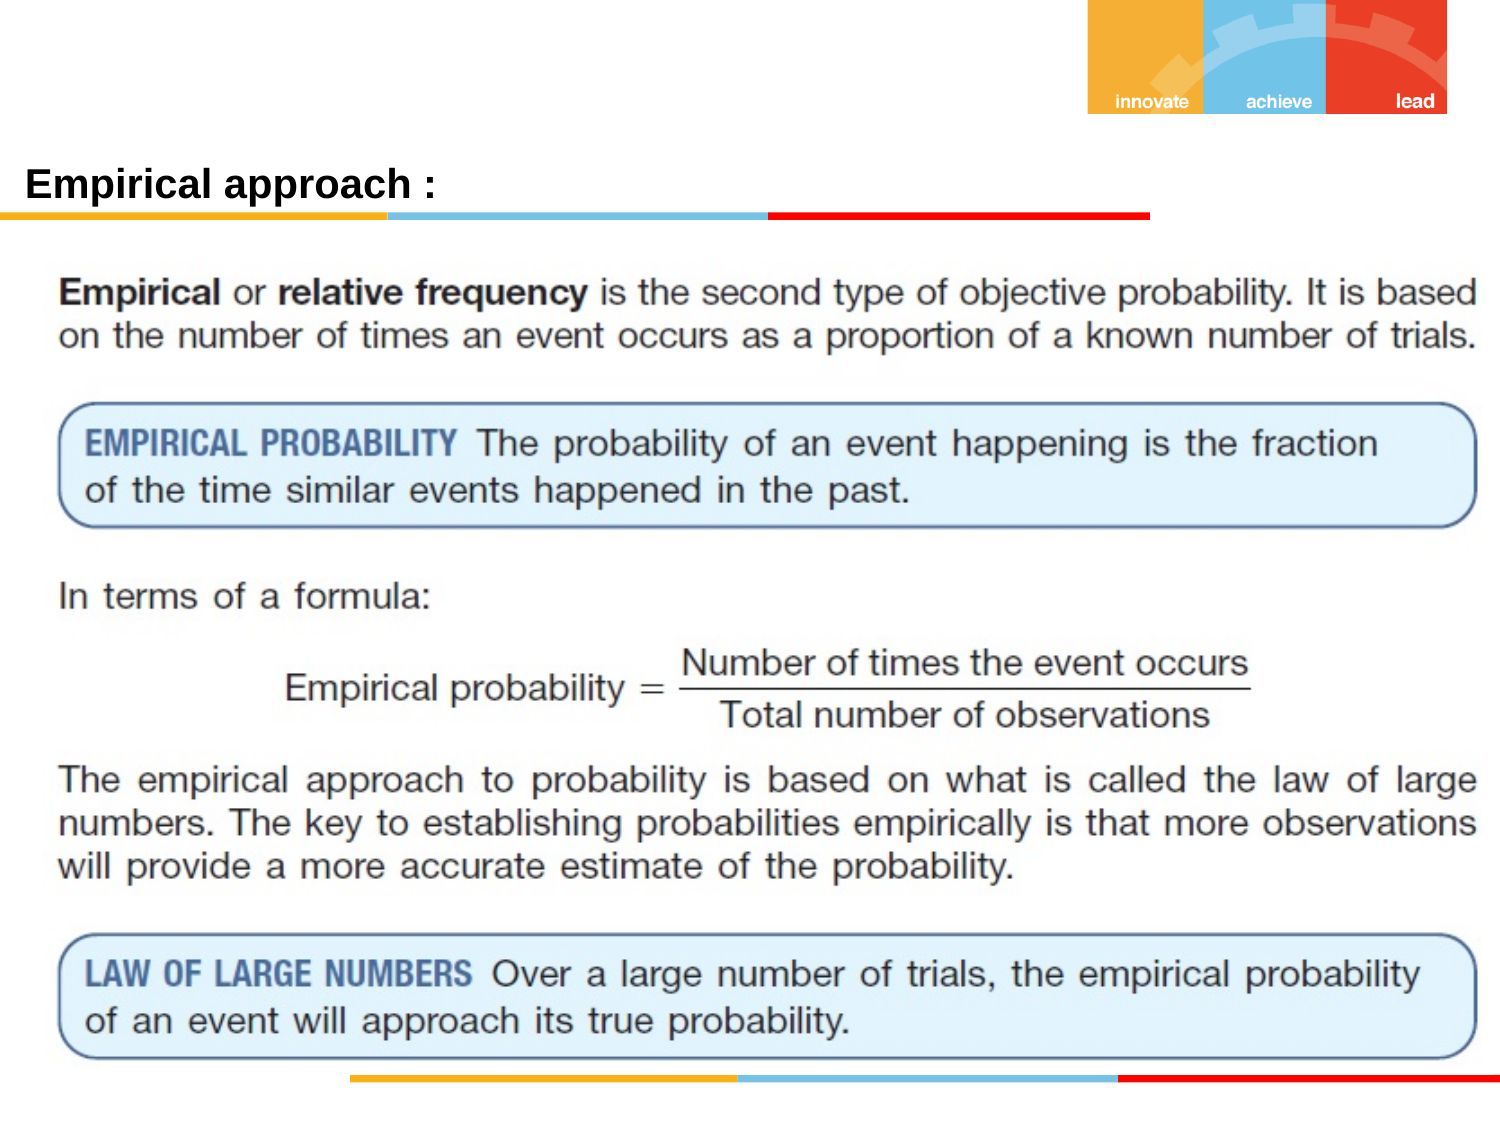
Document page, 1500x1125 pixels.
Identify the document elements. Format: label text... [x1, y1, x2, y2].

picture [1087, 0, 1448, 114]
title Empirical approach : [24, 112, 773, 252]
picture [42, 262, 1495, 1076]
